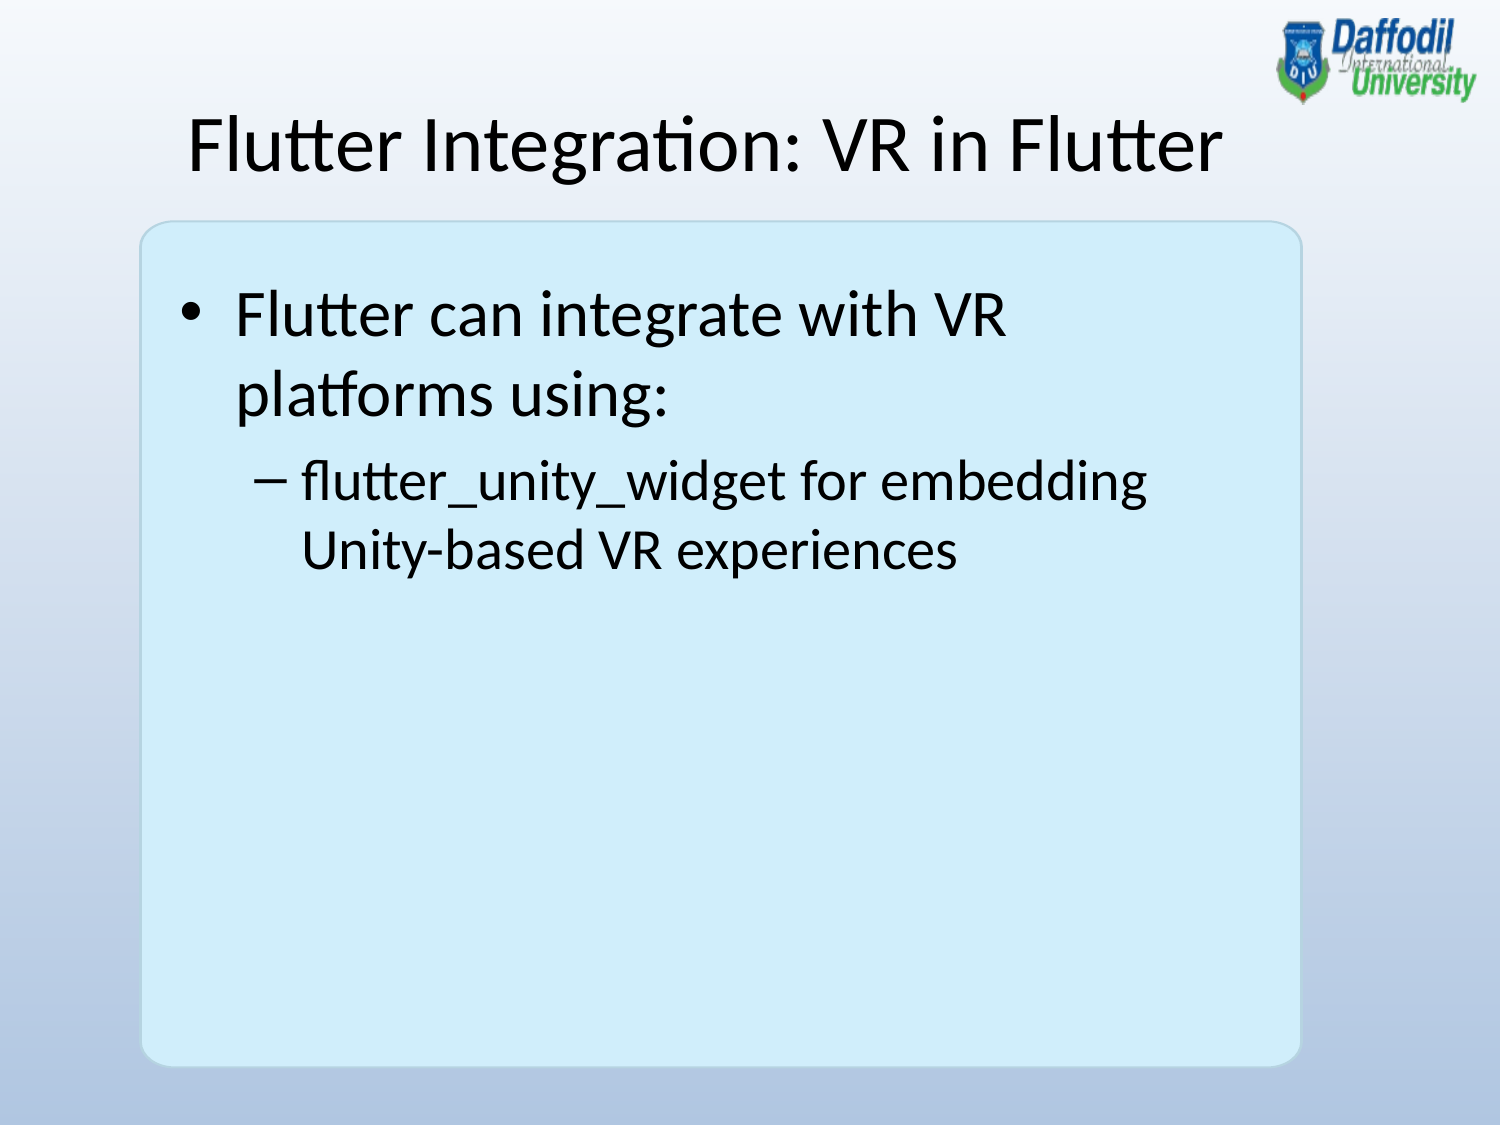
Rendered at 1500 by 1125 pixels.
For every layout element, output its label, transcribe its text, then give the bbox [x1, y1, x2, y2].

text_box [1275, 18, 1477, 105]
text_box Flutter Integration: VR in Flutter [139, 45, 1275, 218]
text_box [138, 220, 1304, 1069]
